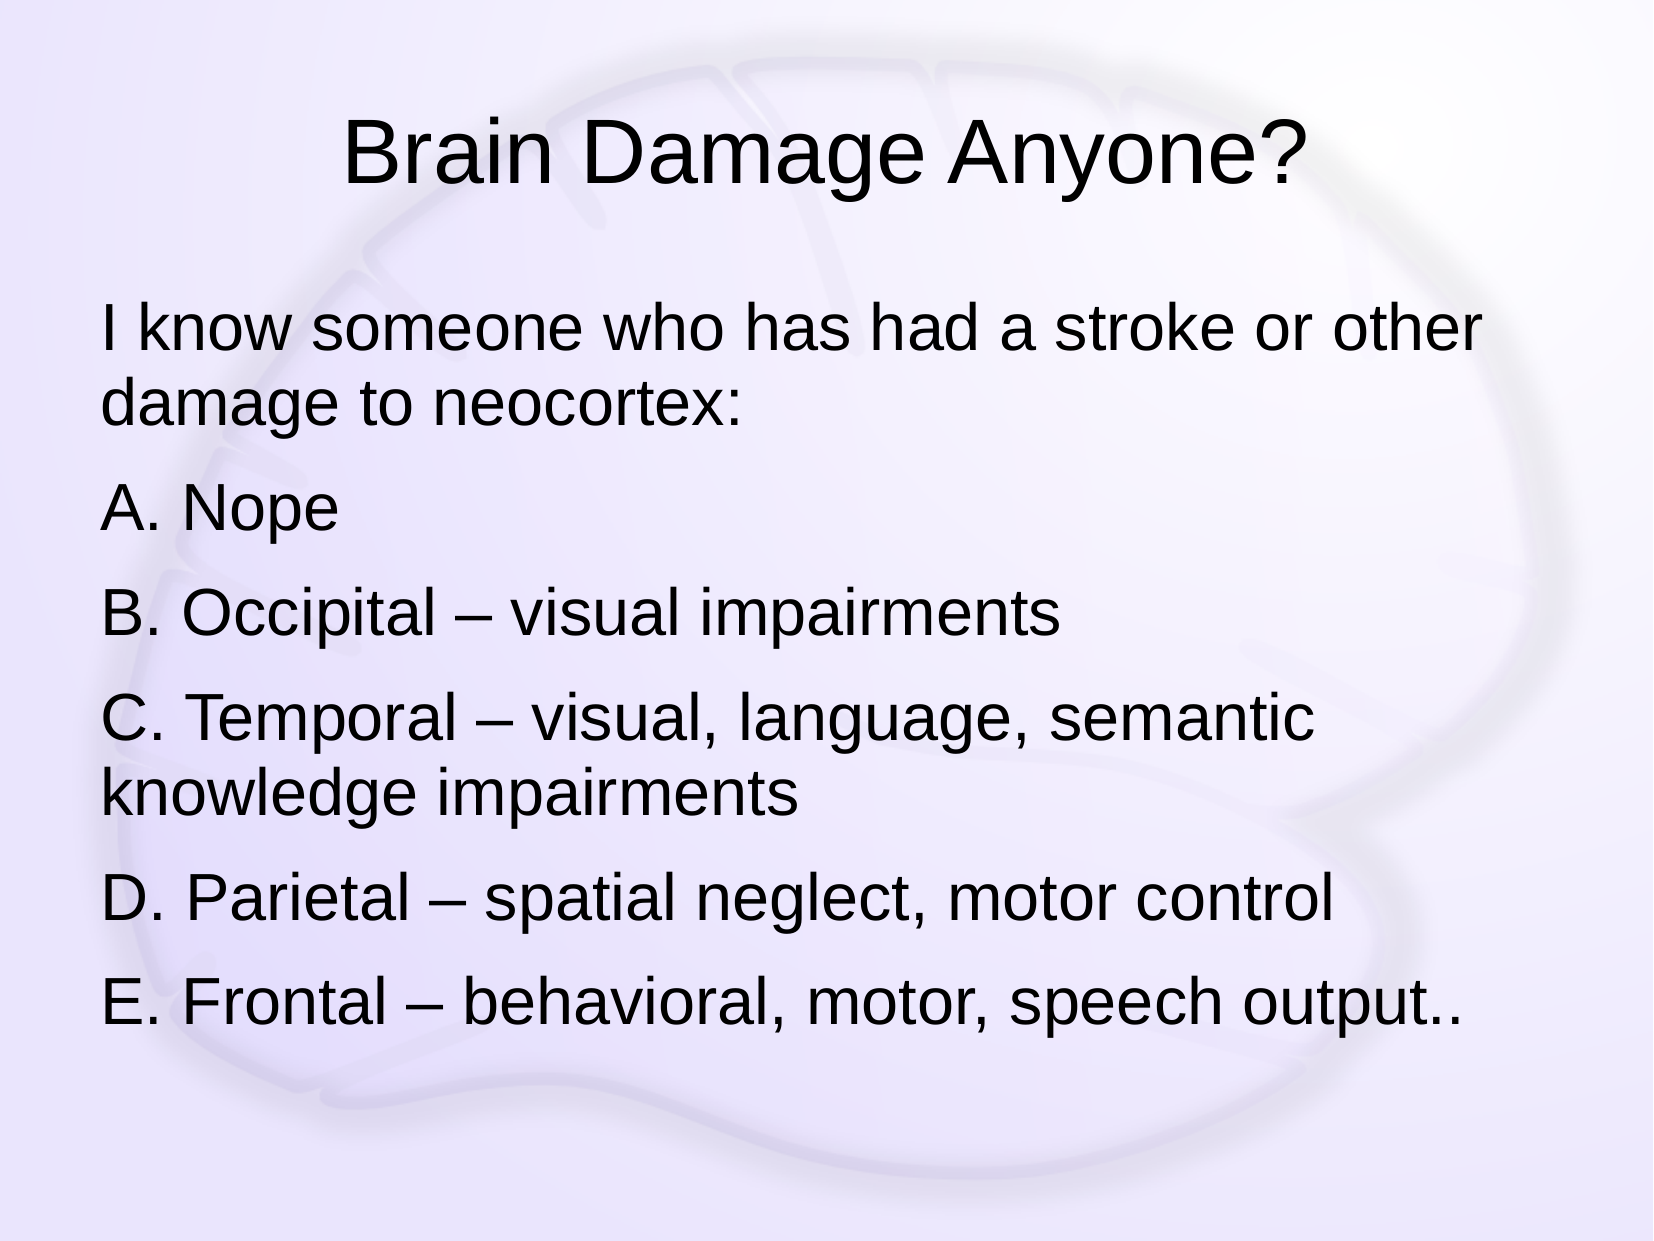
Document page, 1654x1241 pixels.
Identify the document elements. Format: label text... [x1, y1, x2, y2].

list I know someone who has had a stroke or other damage to neocortex: A. Nope B. Occipital – visual impairments C. Temporal – visual, language, semantic knowledge impairments D. Parietal – spatial neglect, motor control E. Frontal – behavioral, motor, speech output.. [82, 290, 1571, 1110]
picture [0, 0, 1654, 1241]
title Brain Damage Anyone? [82, 49, 1571, 257]
